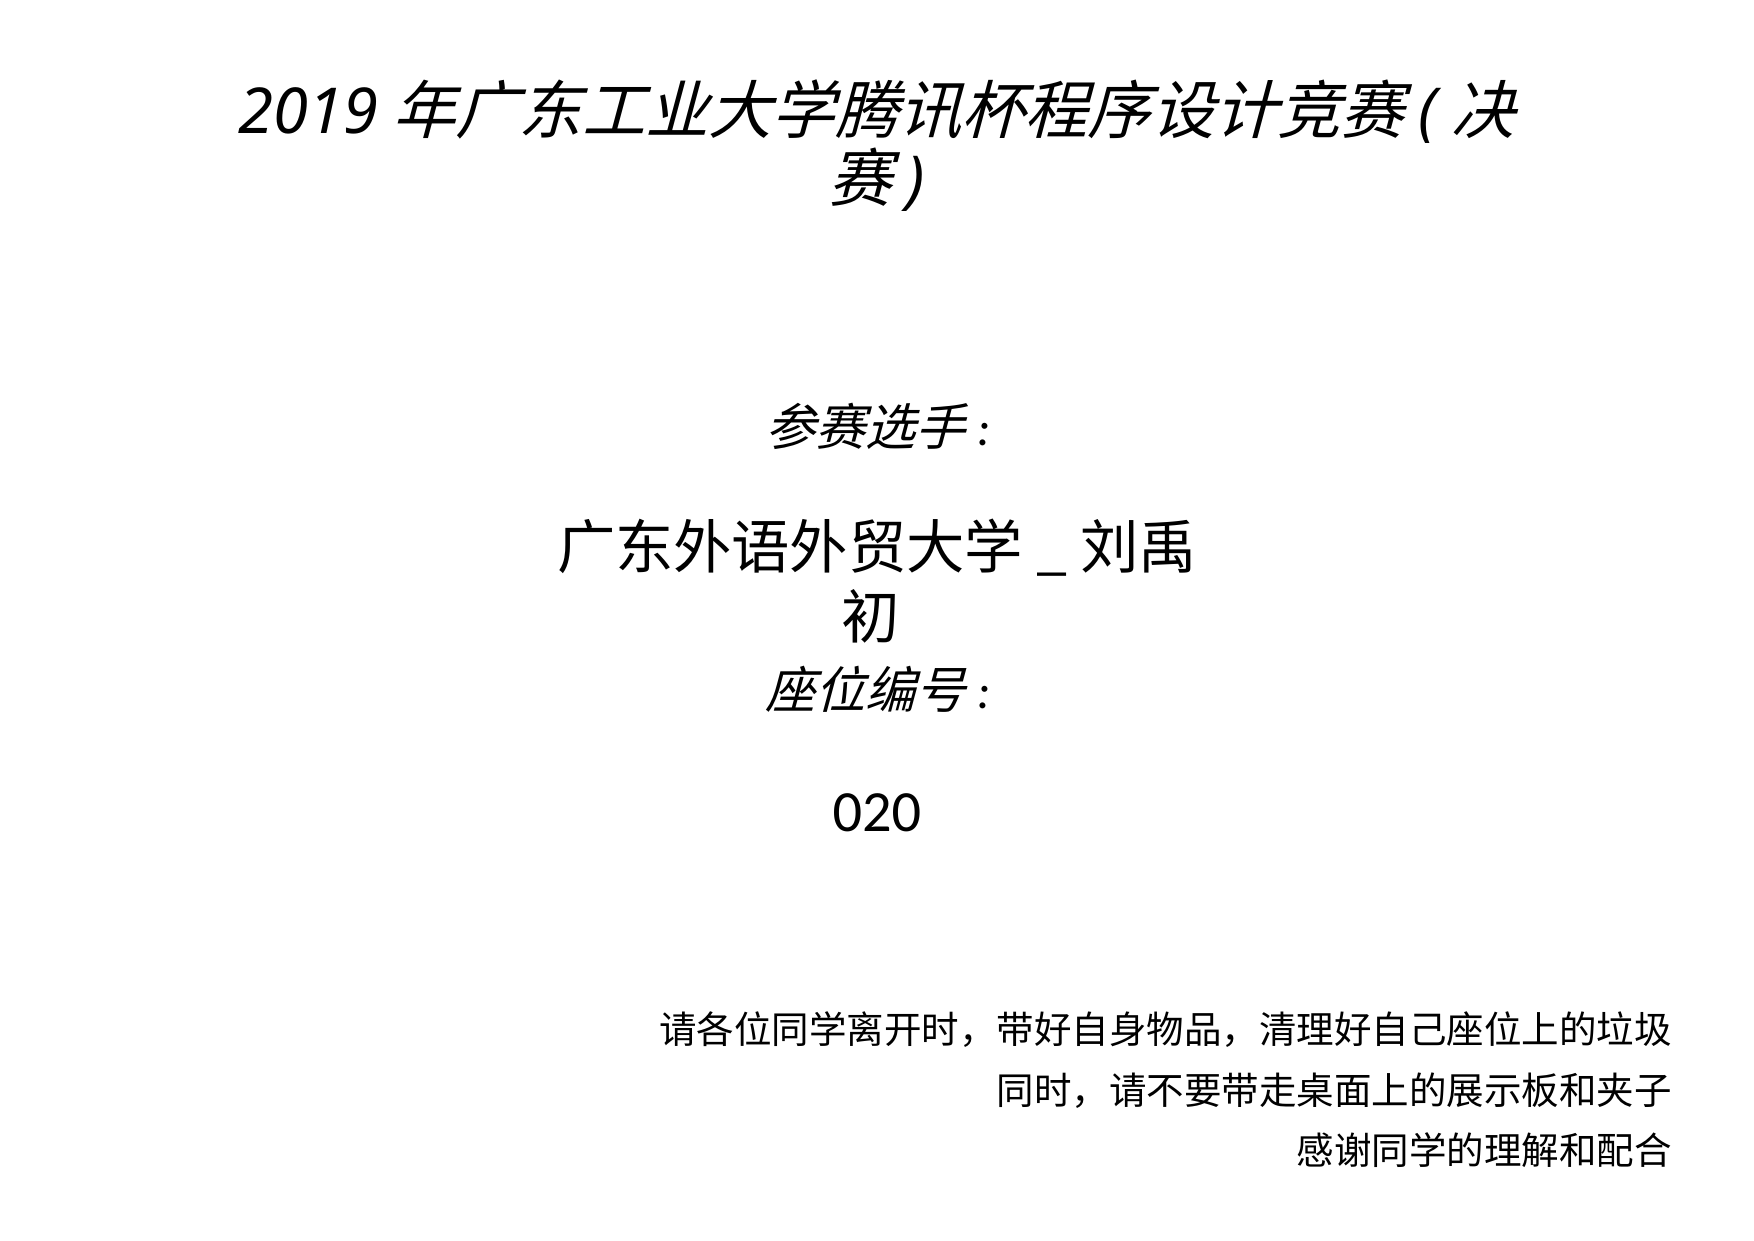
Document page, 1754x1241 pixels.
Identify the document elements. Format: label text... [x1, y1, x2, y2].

text_box 020 [610, 765, 1144, 851]
text_box 广东外语外贸大学_刘禹初 [517, 502, 1236, 658]
text_box 座位编号: [750, 651, 1004, 727]
title 2019年广东工业大学腾讯杯程序设计竞赛(决赛) [178, 71, 1576, 224]
text_box 请各位同学离开时，带好自身物品，清理好自己座位上的垃圾 [630, 998, 1687, 1059]
text_box 感谢同学的理解和配合 [630, 1119, 1687, 1180]
text_box 同时，请不要带走桌面上的展示板和夹子 [630, 1059, 1687, 1119]
text_box 参赛选手: [750, 388, 1004, 463]
